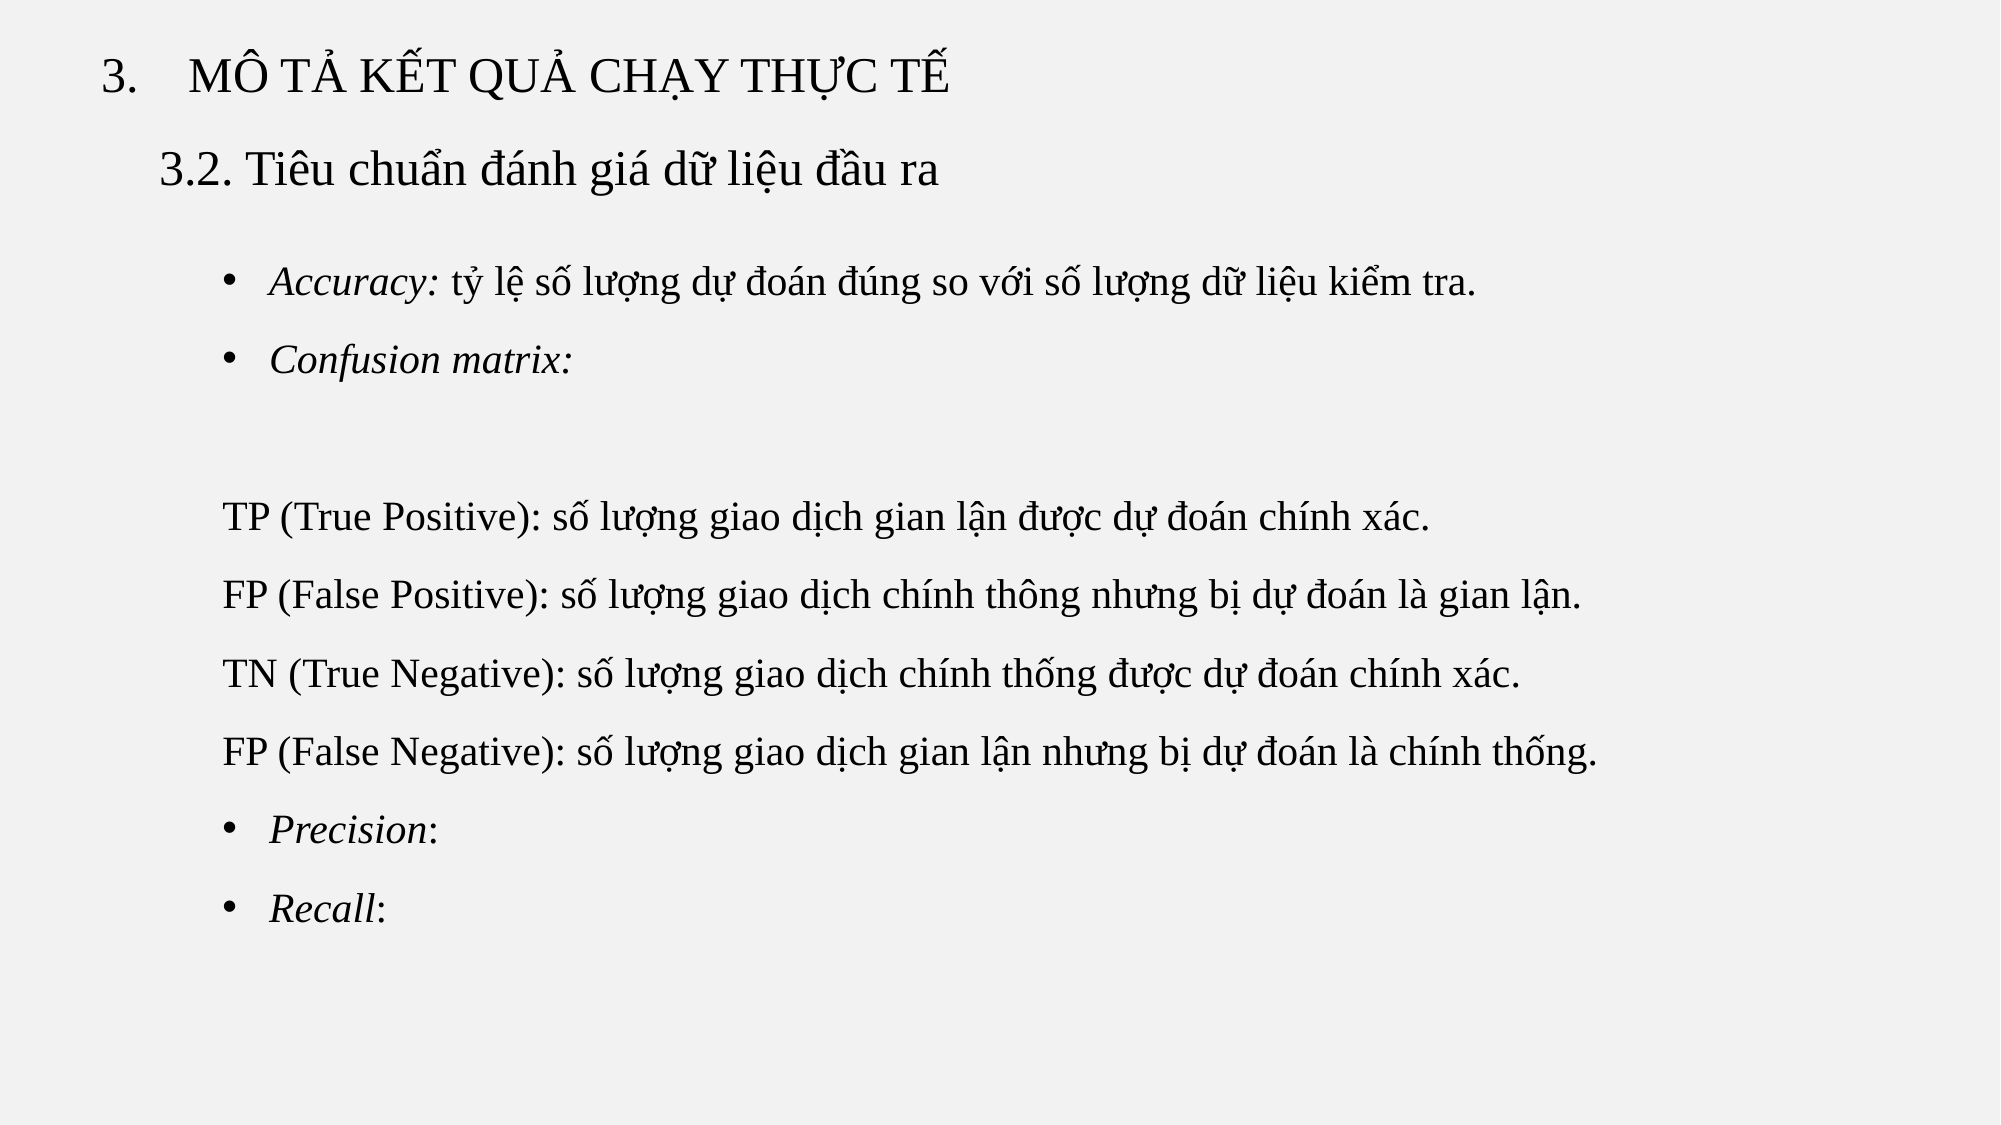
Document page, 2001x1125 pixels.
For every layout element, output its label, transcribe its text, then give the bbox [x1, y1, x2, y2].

text_box 3. MÔ TẢ KẾT QUẢ CHẠY THỰC TẾ [86, 35, 1181, 200]
text_box 3.2. Tiêu chuẩn đánh giá dữ liệu đầu ra [144, 127, 1181, 203]
text_box [926, 486, 1077, 637]
